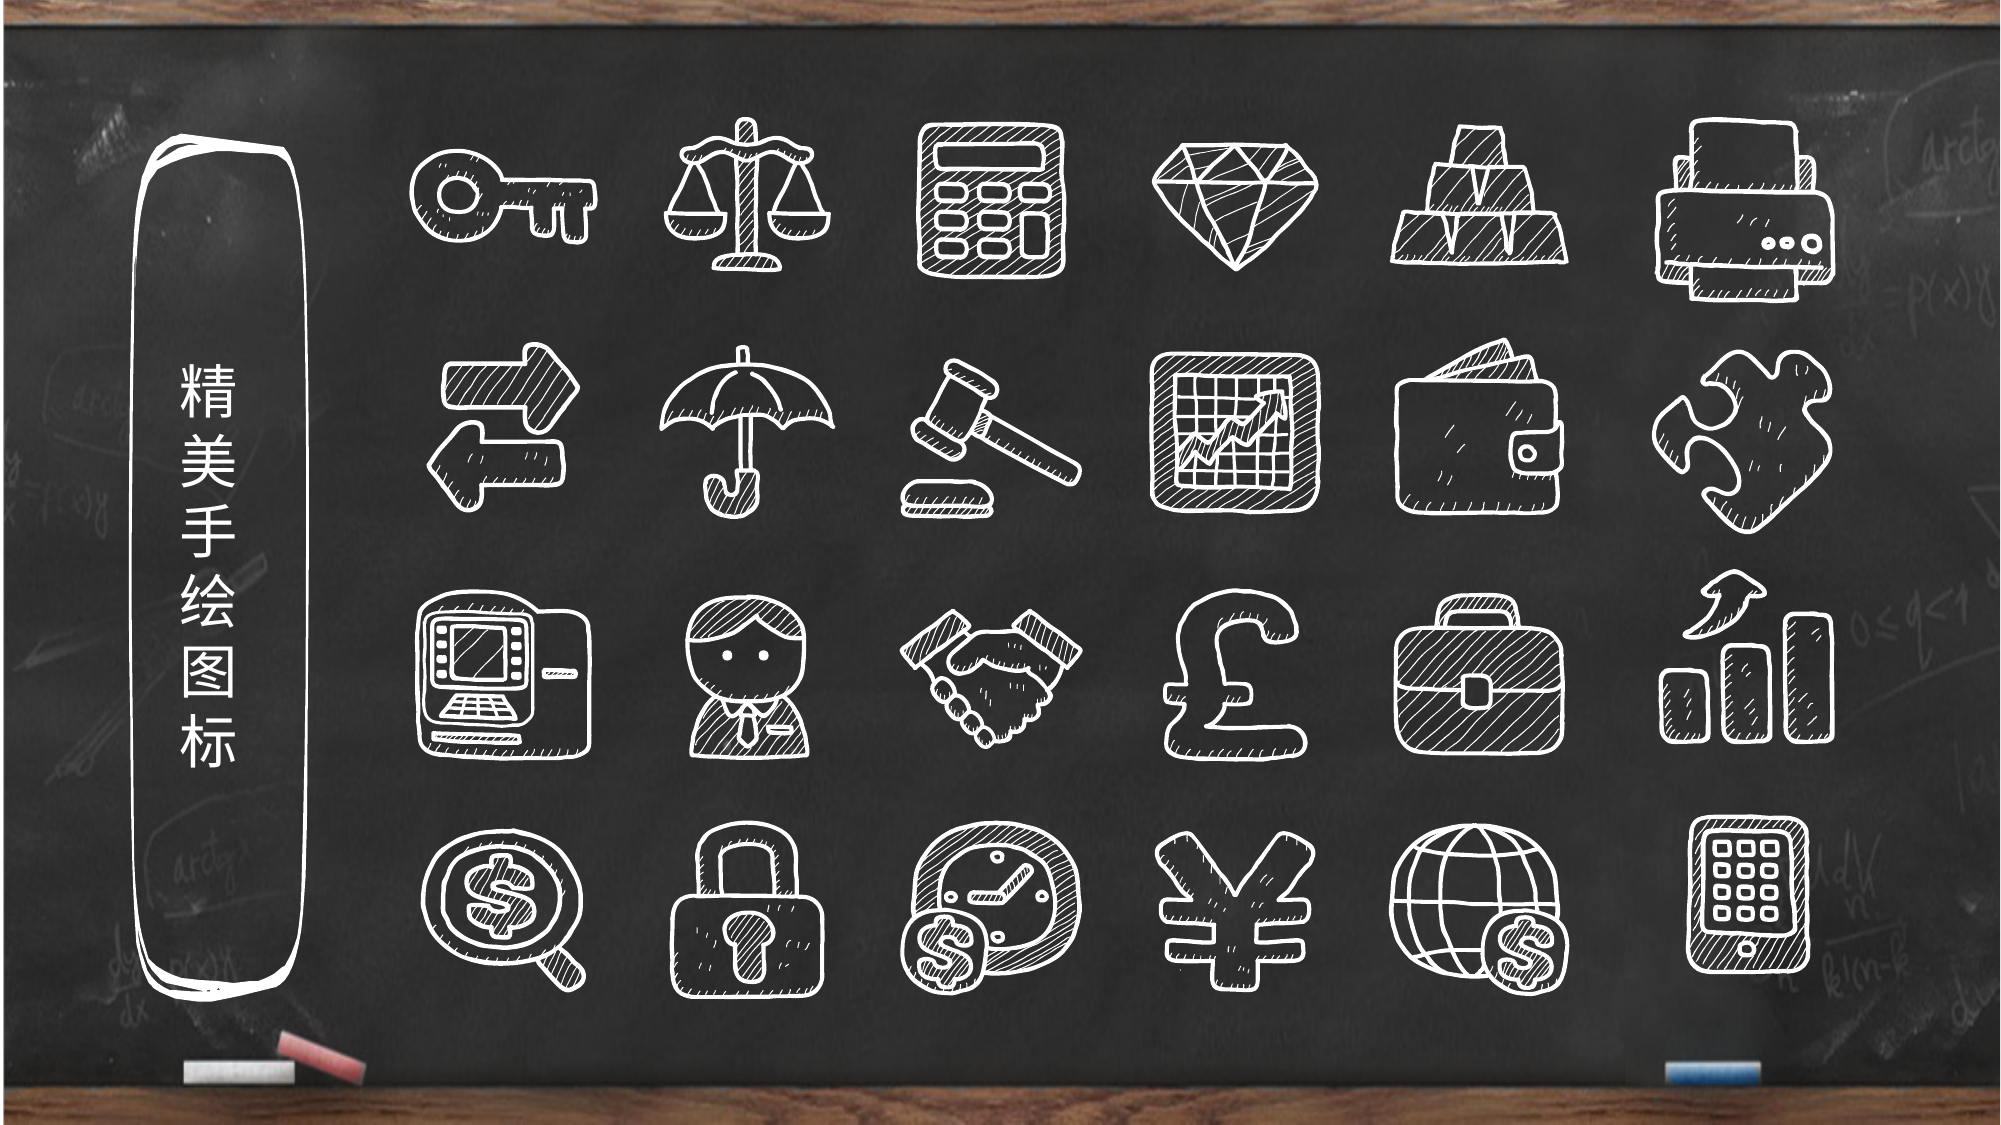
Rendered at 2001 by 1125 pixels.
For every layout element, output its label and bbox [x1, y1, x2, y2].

picture [0, 0, 2001, 1125]
text_box [128, 117, 1836, 1002]
